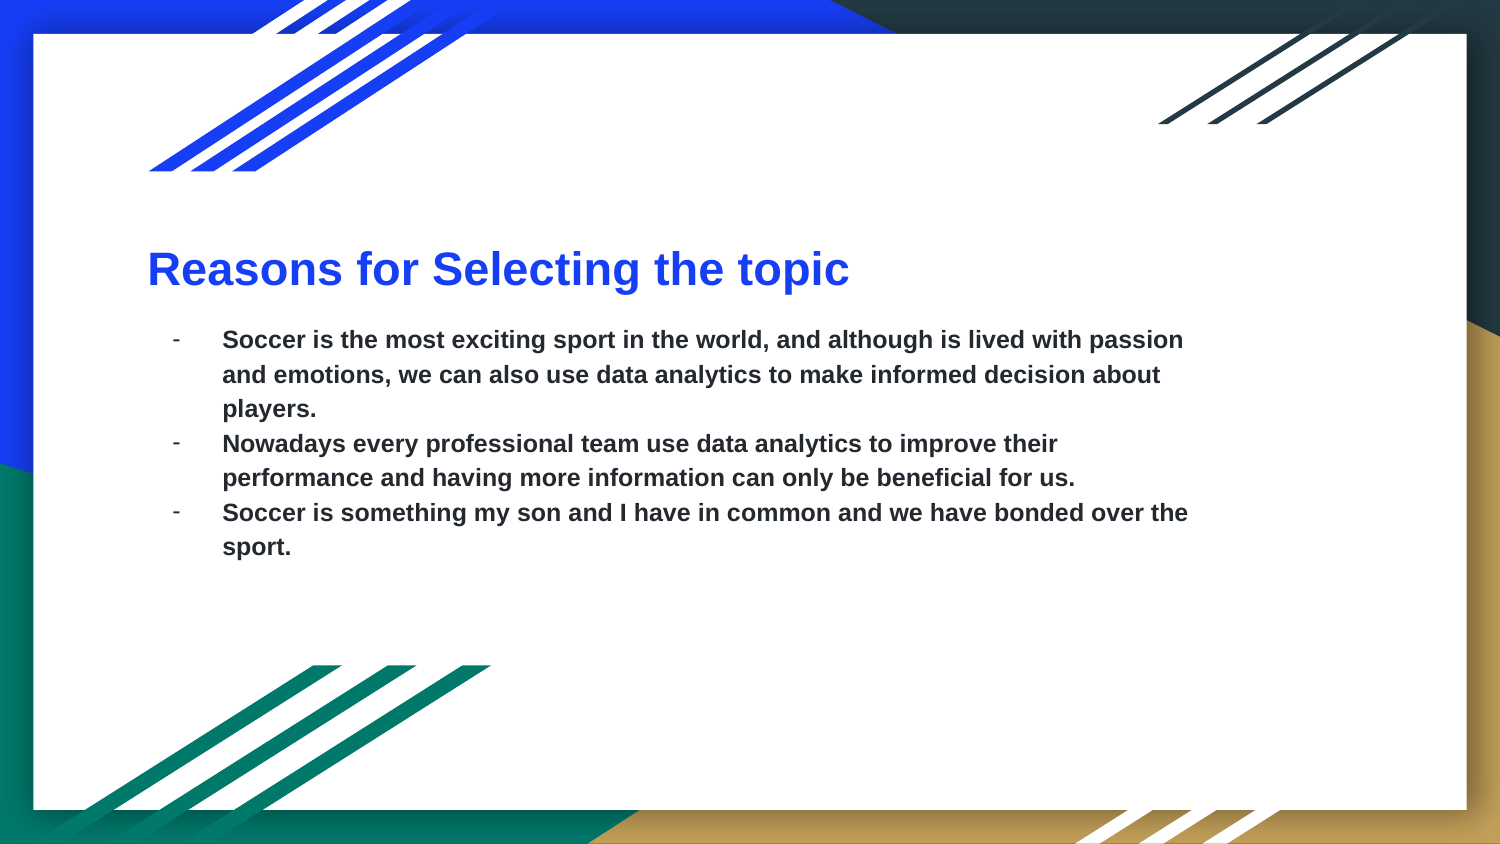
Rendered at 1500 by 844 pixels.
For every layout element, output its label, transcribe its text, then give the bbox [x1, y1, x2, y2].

text_box Reasons for Selecting the topic Soccer is the most exciting sport in the world, and although is lived with passion and emotions, we can also use data analytics to make informed decision about players. Nowadays every professional team use data analytics to improve their performance and having more information can only be beneficial for us. Soccer is something my son and I have in common and we have bonded over the sport. [132, 209, 1234, 576]
